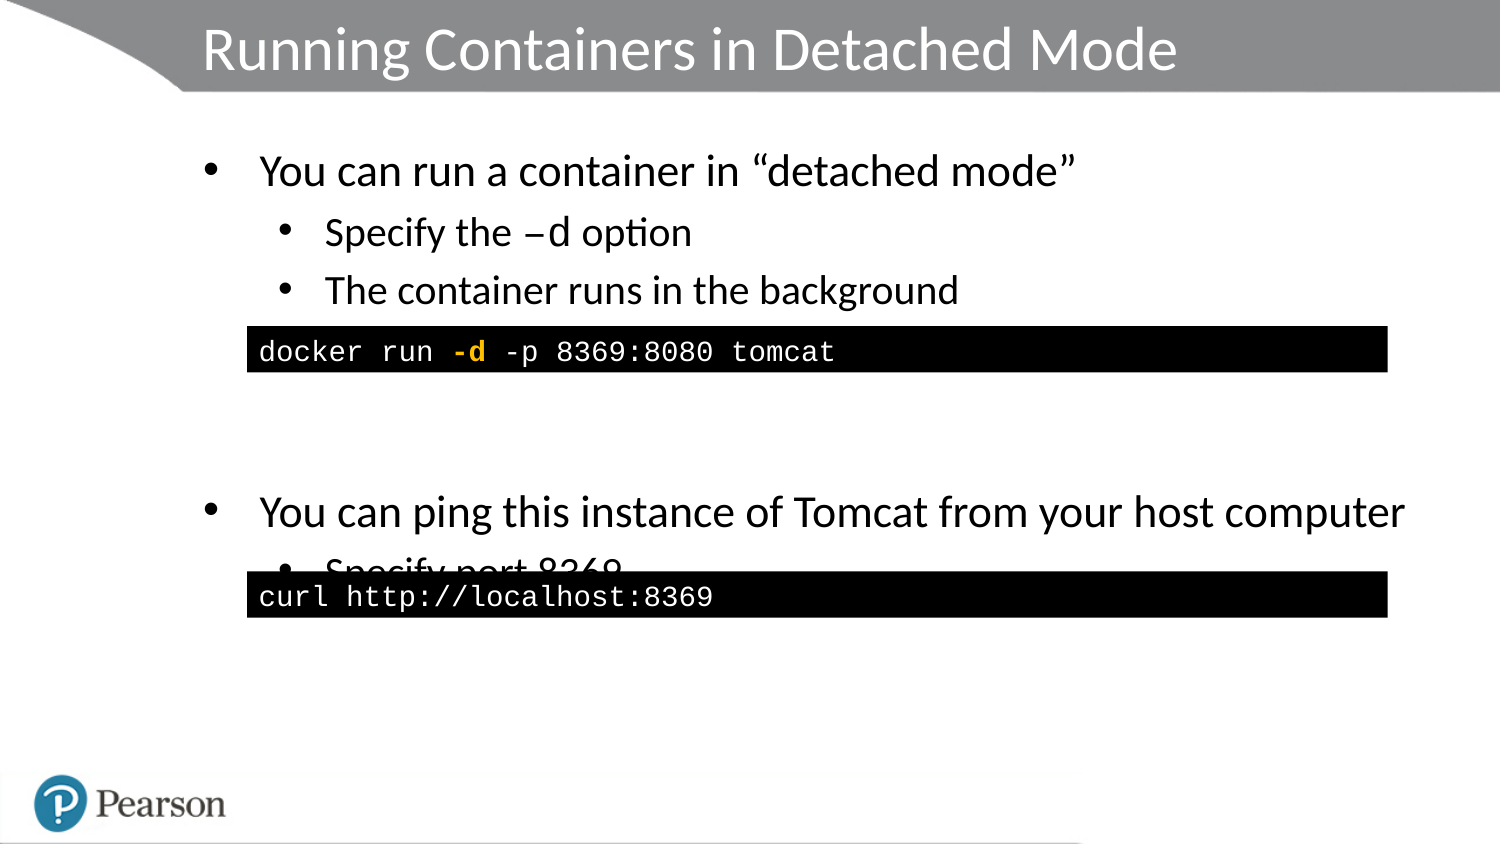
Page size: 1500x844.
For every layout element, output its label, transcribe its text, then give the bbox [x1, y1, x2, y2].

text_box docker run -d -p 8369:8080 tomcat [247, 326, 1388, 373]
text_box curl http://localhost:8369 [247, 571, 1388, 618]
picture [0, 0, 1500, 844]
title Running Containers in Detached Mode [187, 0, 1426, 93]
list You can run a container in “detached mode” Specify the –d option The container runs in the background You can ping this instance of Tomcat from your host computer Specify port 8369 [188, 133, 1425, 716]
